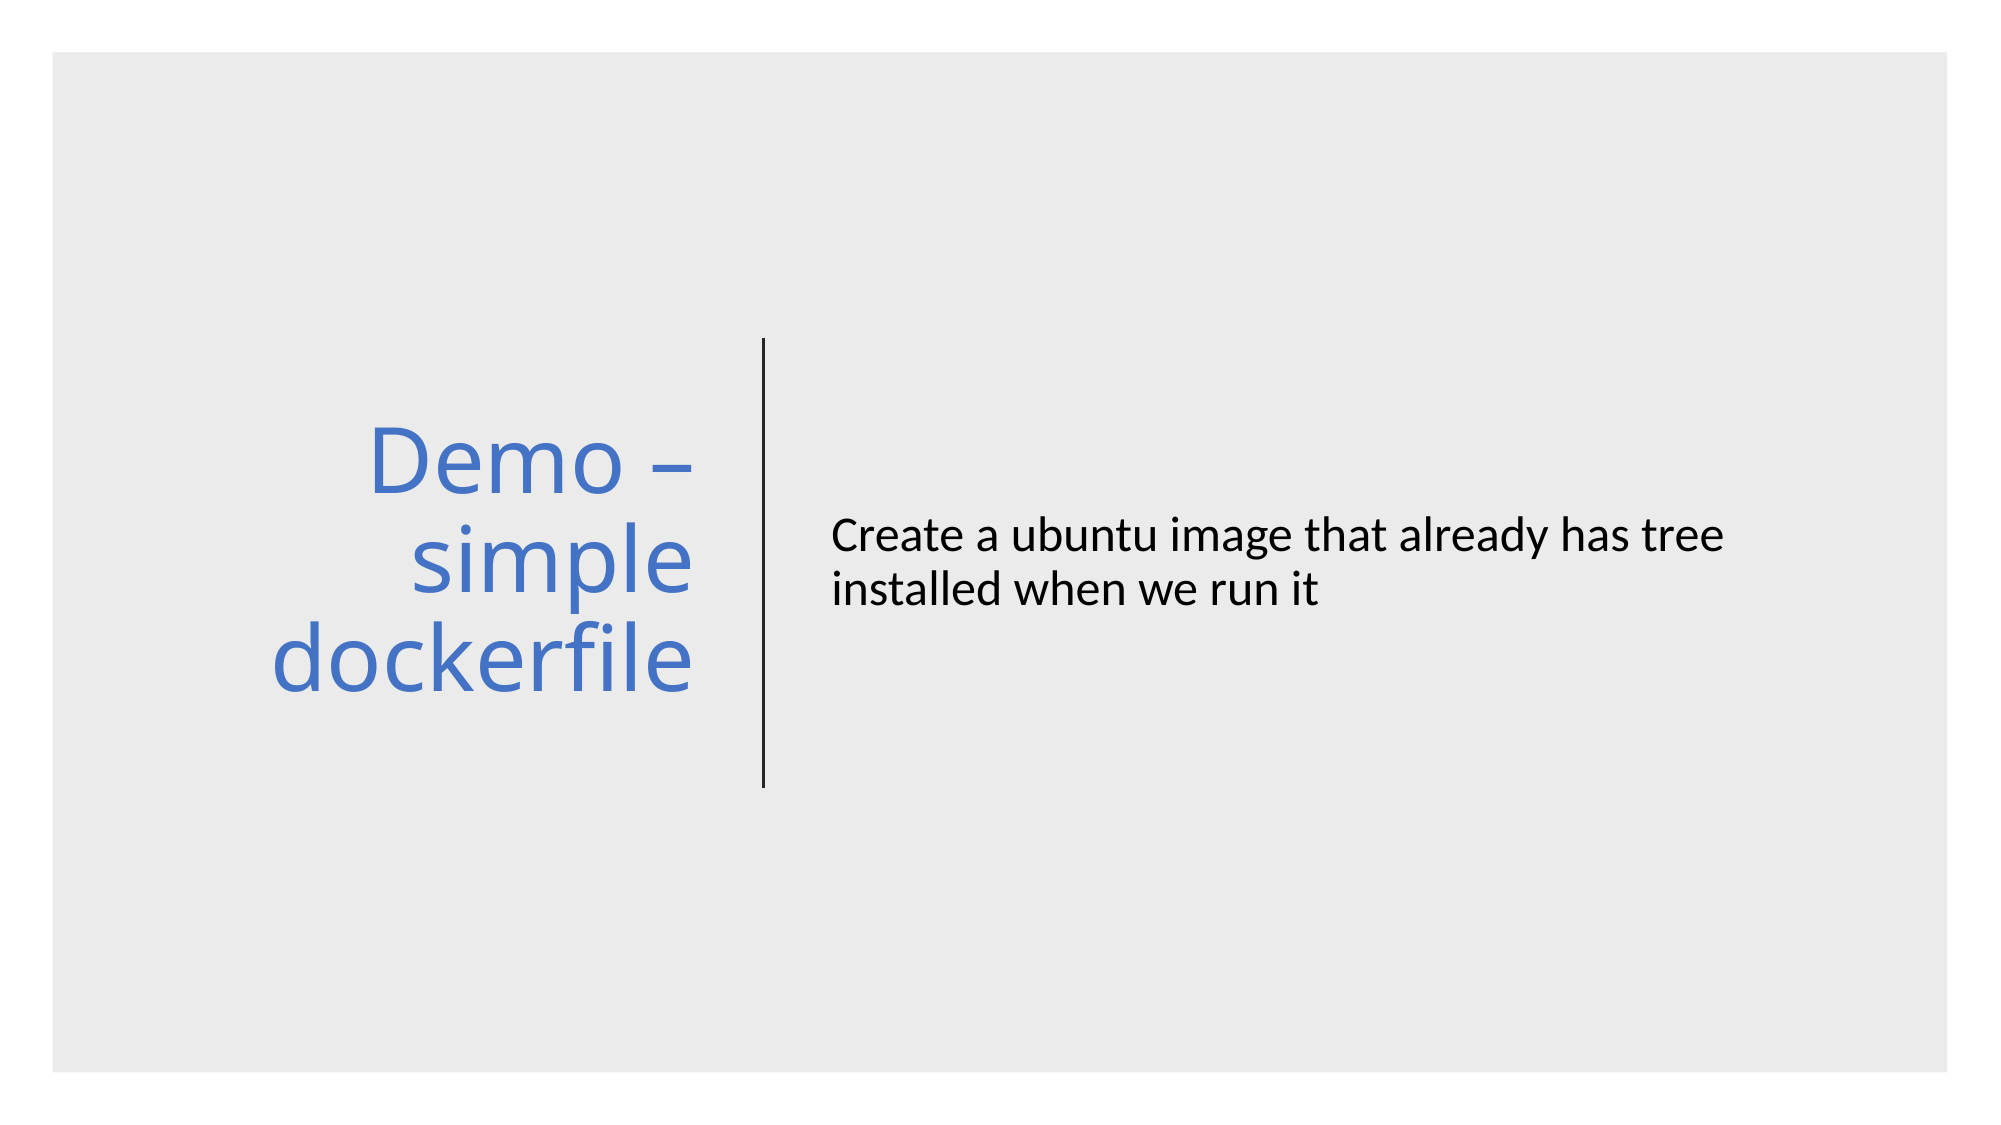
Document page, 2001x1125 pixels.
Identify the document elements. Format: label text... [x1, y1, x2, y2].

list Create a ubuntu image that already has tree installed when we run it [816, 158, 1863, 967]
text_box [52, 51, 1948, 1073]
title Demo – simple dockerfile [137, 158, 711, 967]
